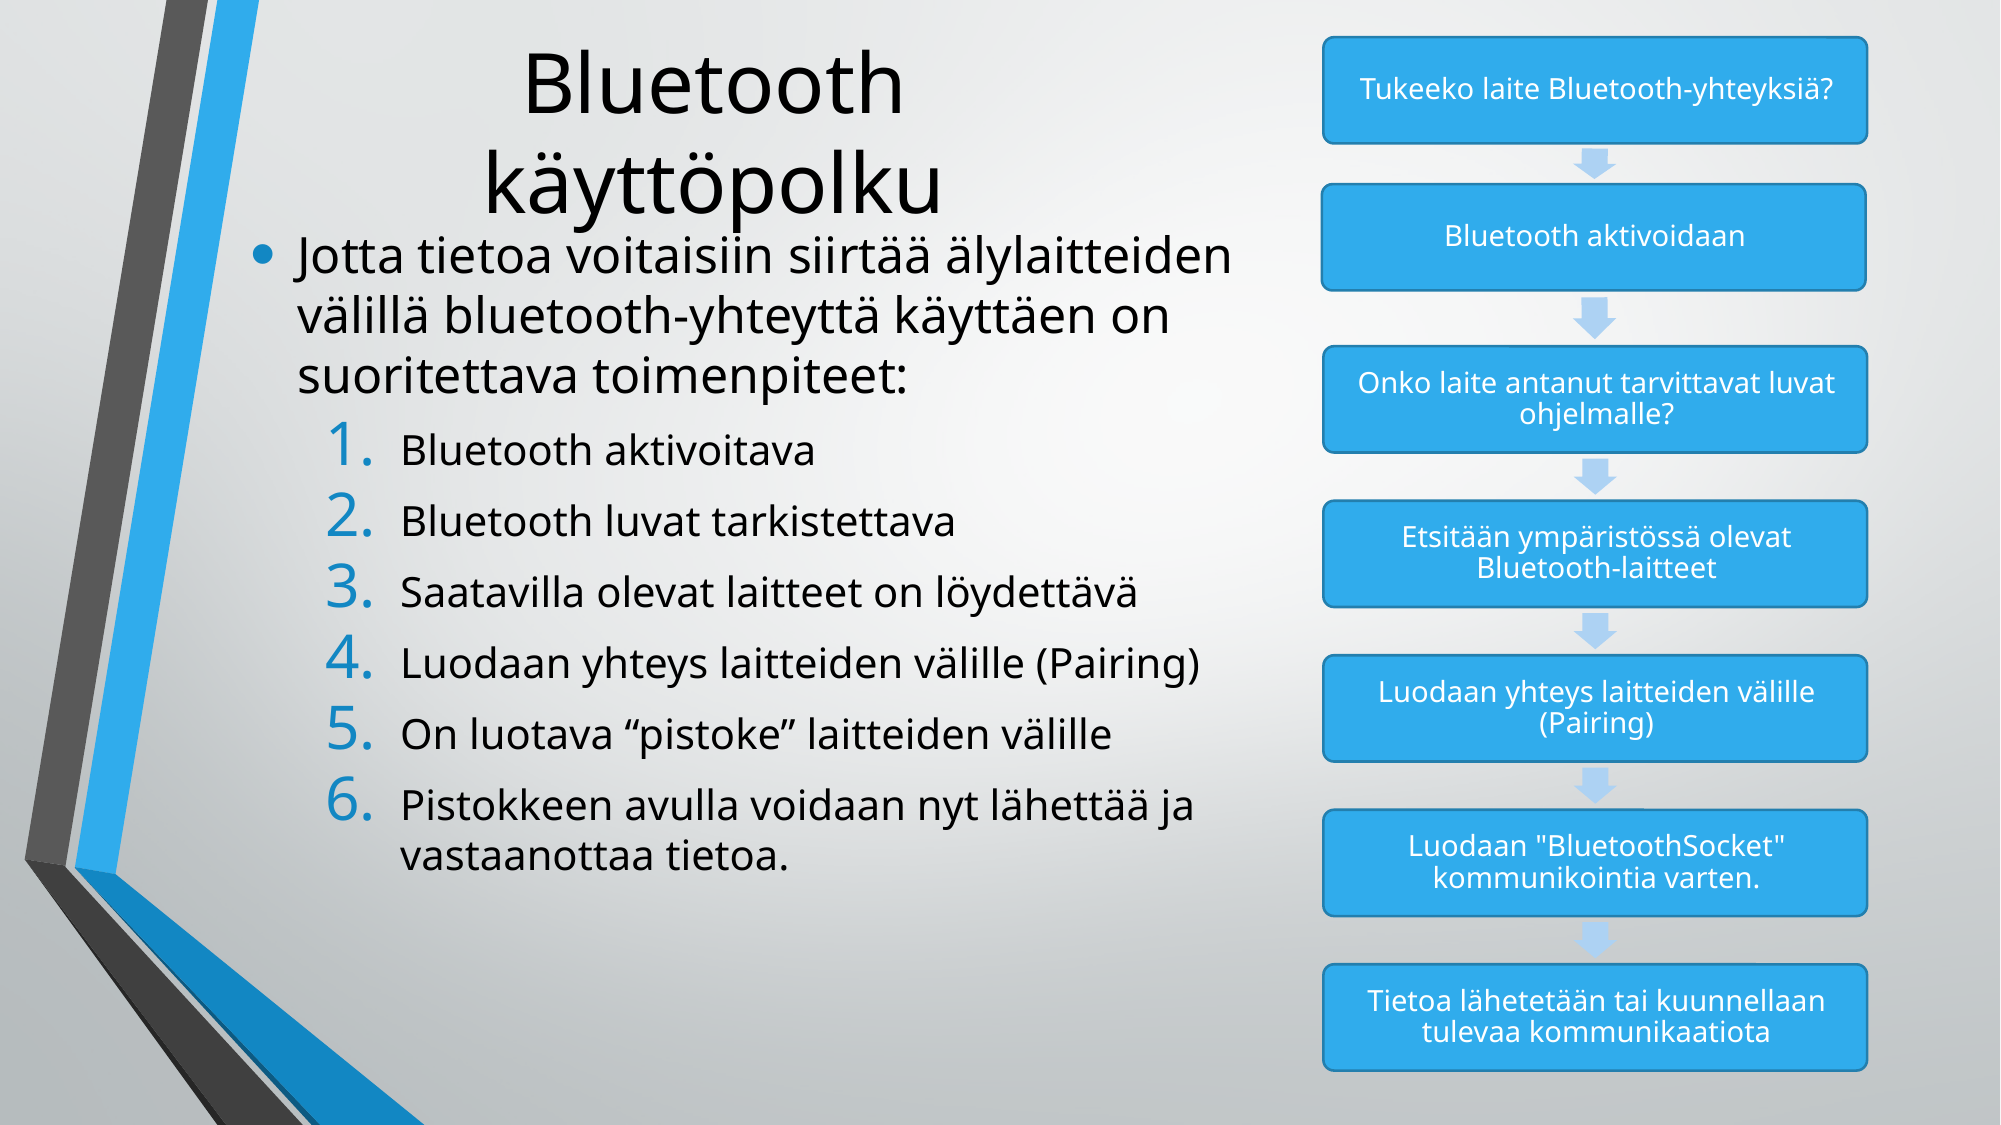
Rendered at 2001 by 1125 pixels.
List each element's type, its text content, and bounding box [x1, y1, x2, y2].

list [1204, 36, 1987, 1072]
text_box Jotta tietoa voitaisiin siirtää älylaitteiden välillä bluetooth-yhteyttä käyttäen on suoritettava toimenpiteet: Bluetooth aktivoitava Bluetooth luvat tarkistettava Saatavilla olevat laitteet on löydettävä Luodaan yhteys laitteiden välille (Pairing) On luotava “pistoke” laitteiden välille Pistokkeen avulla voidaan nyt lähettää ja vastaanottaa tietoa. [235, 215, 1204, 1072]
title Bluetooth käyttöpolku [270, 53, 1158, 207]
